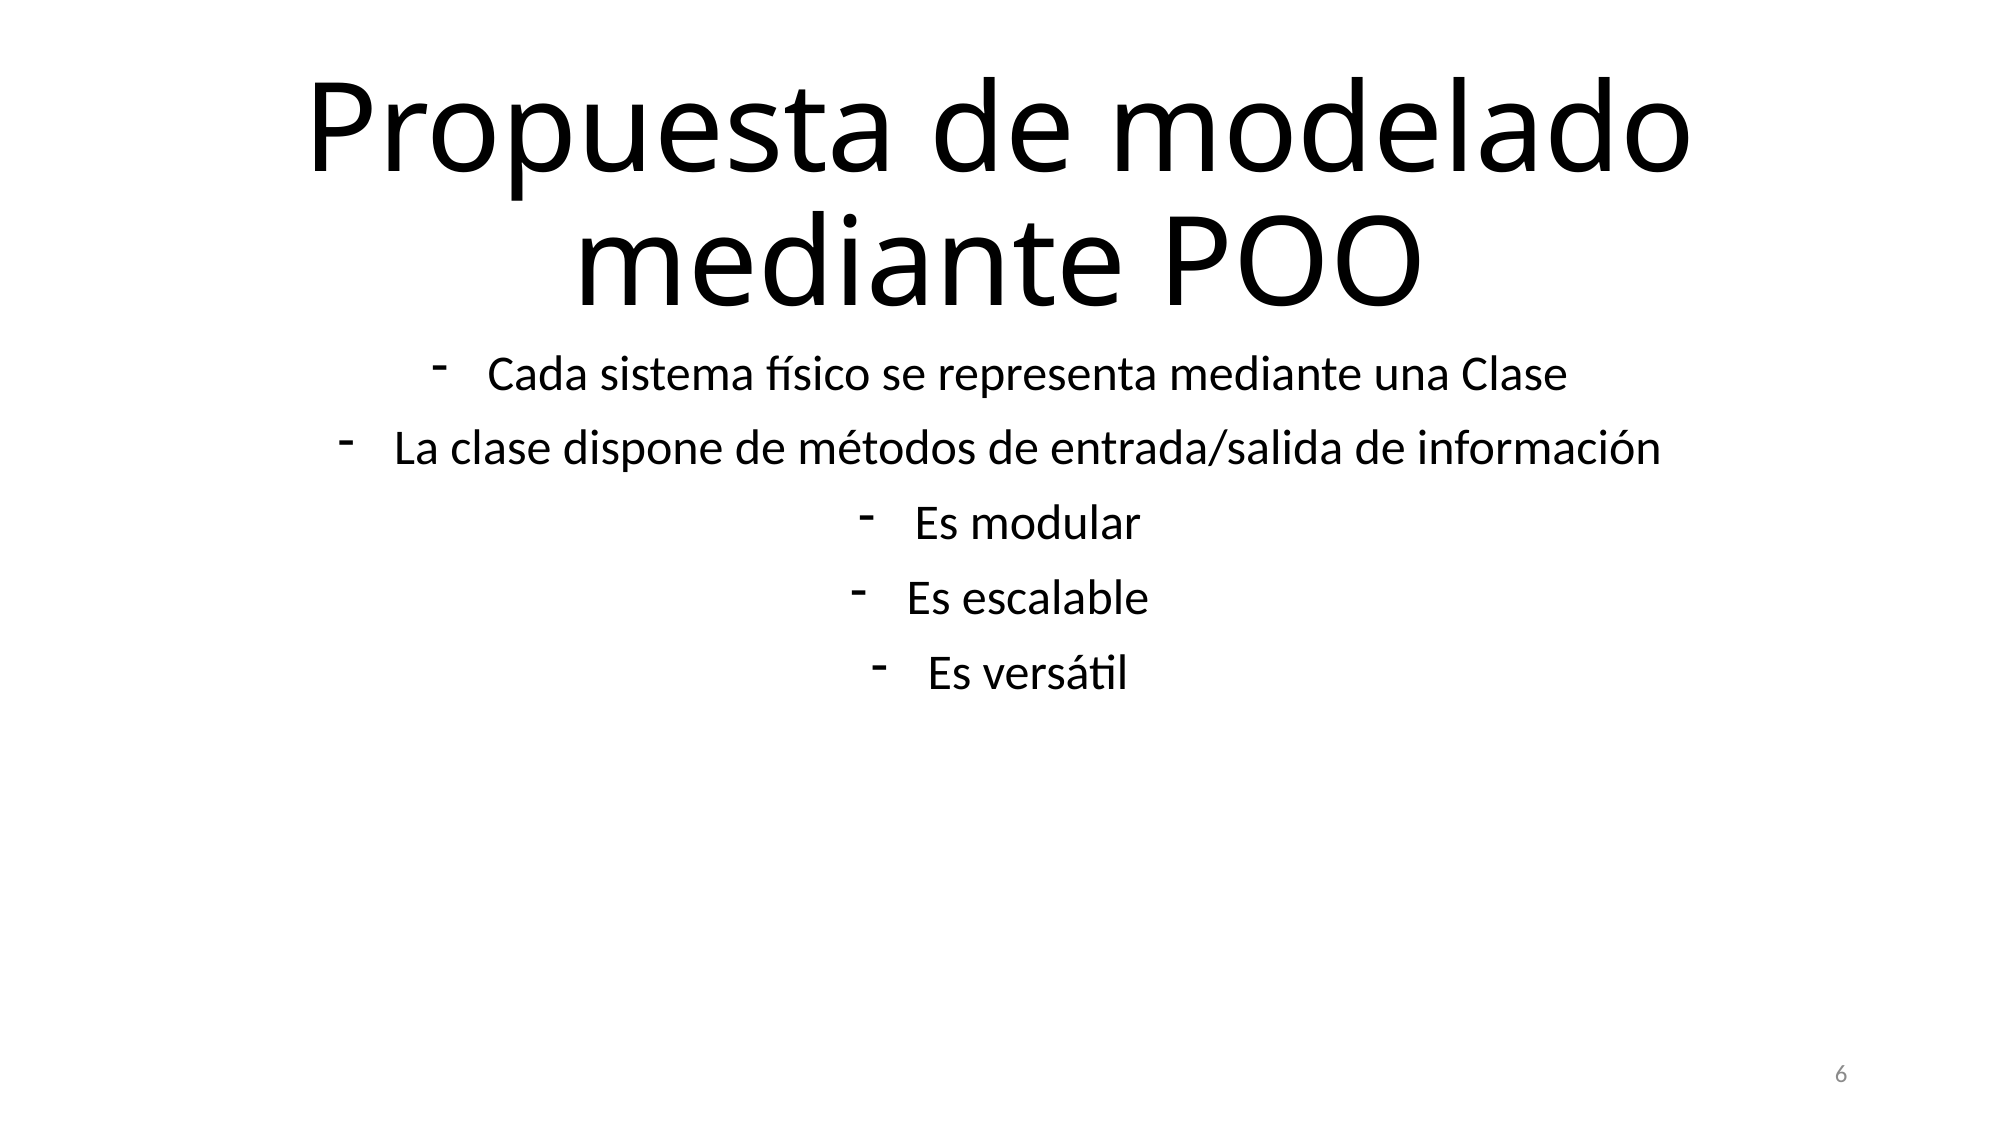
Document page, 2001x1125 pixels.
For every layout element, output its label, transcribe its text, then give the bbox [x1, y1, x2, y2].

slide_number 6 [1412, 1042, 1863, 1103]
title Propuesta de modelado mediante POO [249, 57, 1750, 339]
subtitle Cada sistema físico se representa mediante una Clase La clase dispone de métodos de entrada/salida de información Es modular Es escalable Es versátil [249, 339, 1750, 863]
